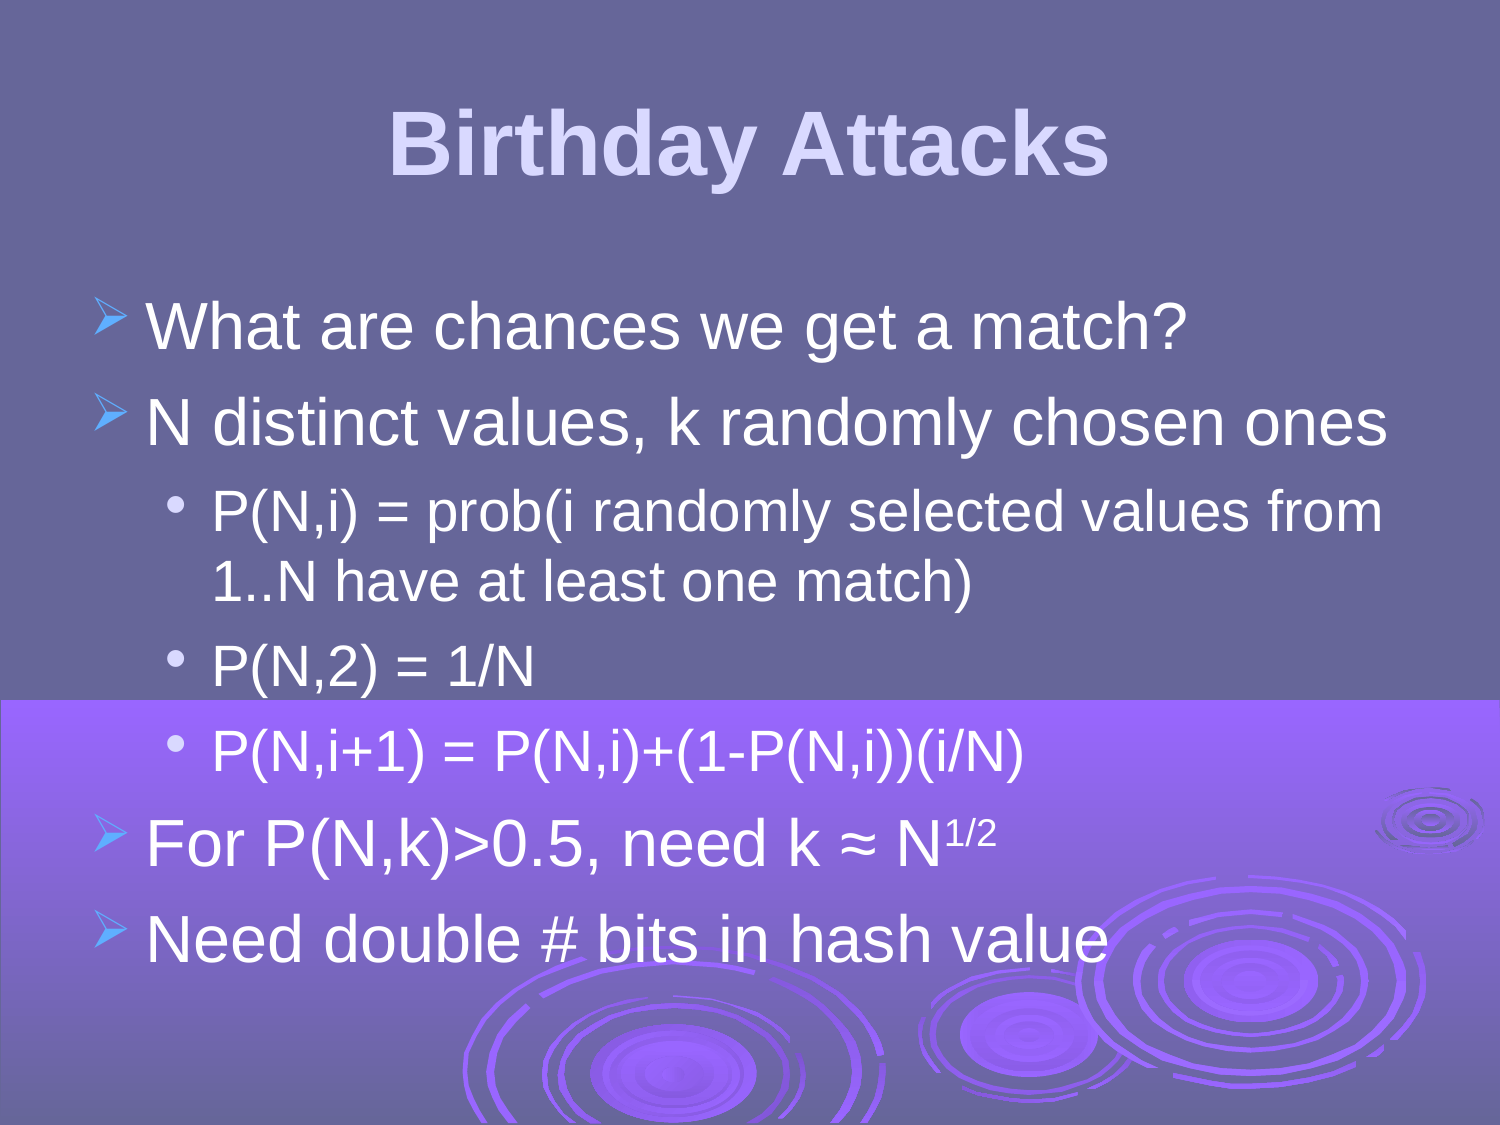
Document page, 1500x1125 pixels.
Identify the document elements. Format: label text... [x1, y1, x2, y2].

text_box Birthday Attacks [74, 45, 1425, 233]
text_box What are chances we get a match? N distinct values, k randomly chosen ones P(N,i) = prob(i randomly selected values from 1..N have at least one match) P(N,2) = 1/N P(N,i+1) = P(N,i)+(1-P(N,i))(i/N) For P(N,k)>0.5, need k ≈ N1/2 Need double # bits in hash value [74, 275, 1425, 1050]
picture [932, 1050, 1122, 1095]
